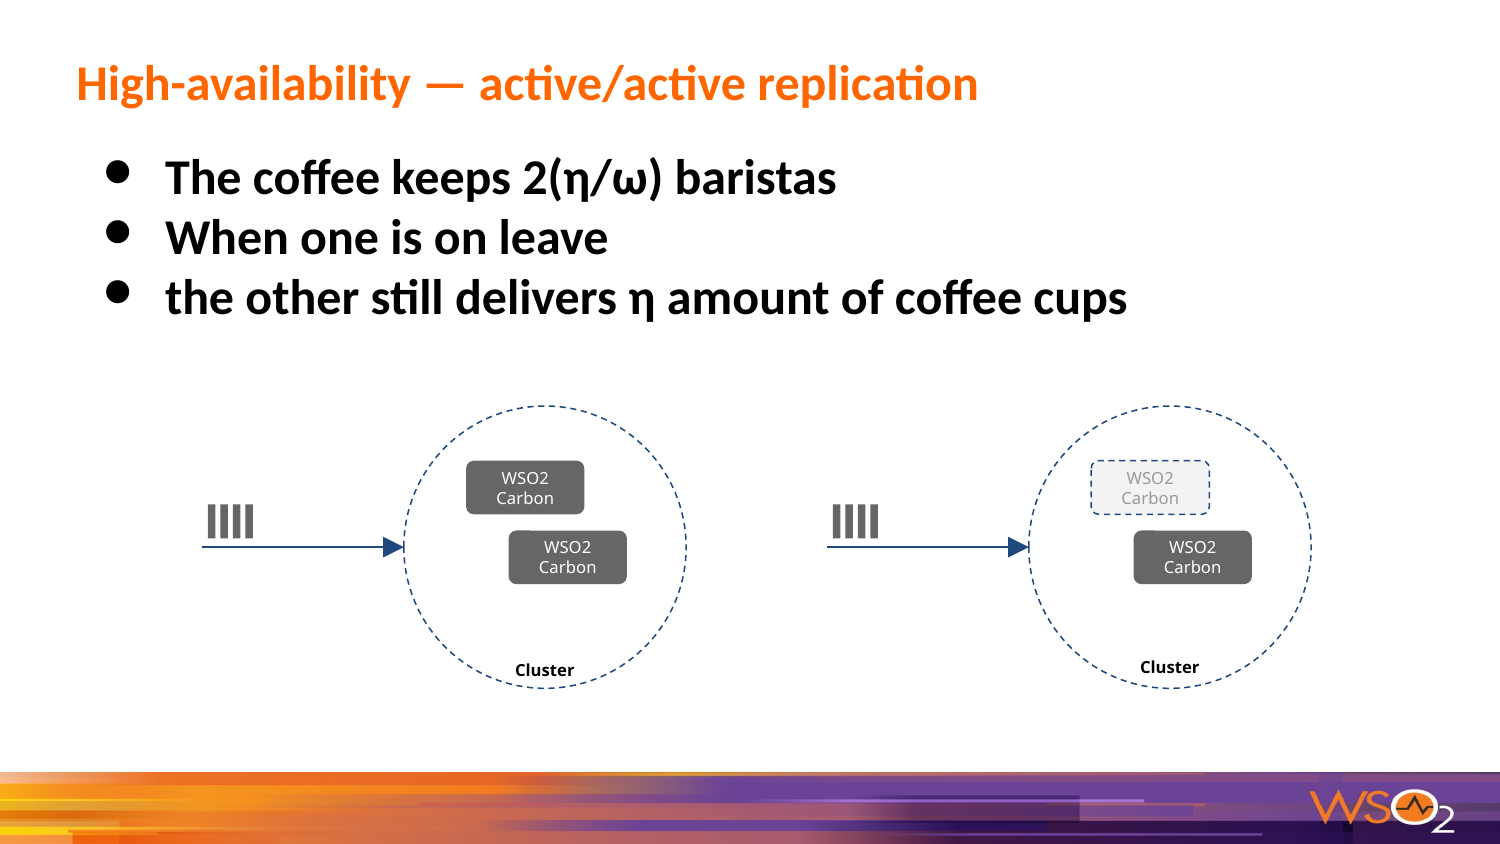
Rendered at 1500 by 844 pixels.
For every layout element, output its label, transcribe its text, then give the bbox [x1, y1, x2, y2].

text_box WSO2 Carbon [1133, 530, 1252, 585]
picture [0, 772, 1500, 844]
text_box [832, 504, 879, 539]
text_box WSO2 Carbon [1091, 460, 1210, 515]
text_box The coffee keeps 2(η/ω) baristas When one is on leave the other still delivers η amount of coffee cups [74, 130, 1412, 342]
text_box WSO2 Carbon [466, 460, 585, 515]
title High-availability — active/active replication [61, 31, 1412, 130]
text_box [207, 504, 254, 539]
text_box Cluster [1028, 406, 1312, 689]
text_box WSO2 Carbon [508, 530, 627, 585]
text_box Cluster [403, 406, 687, 689]
